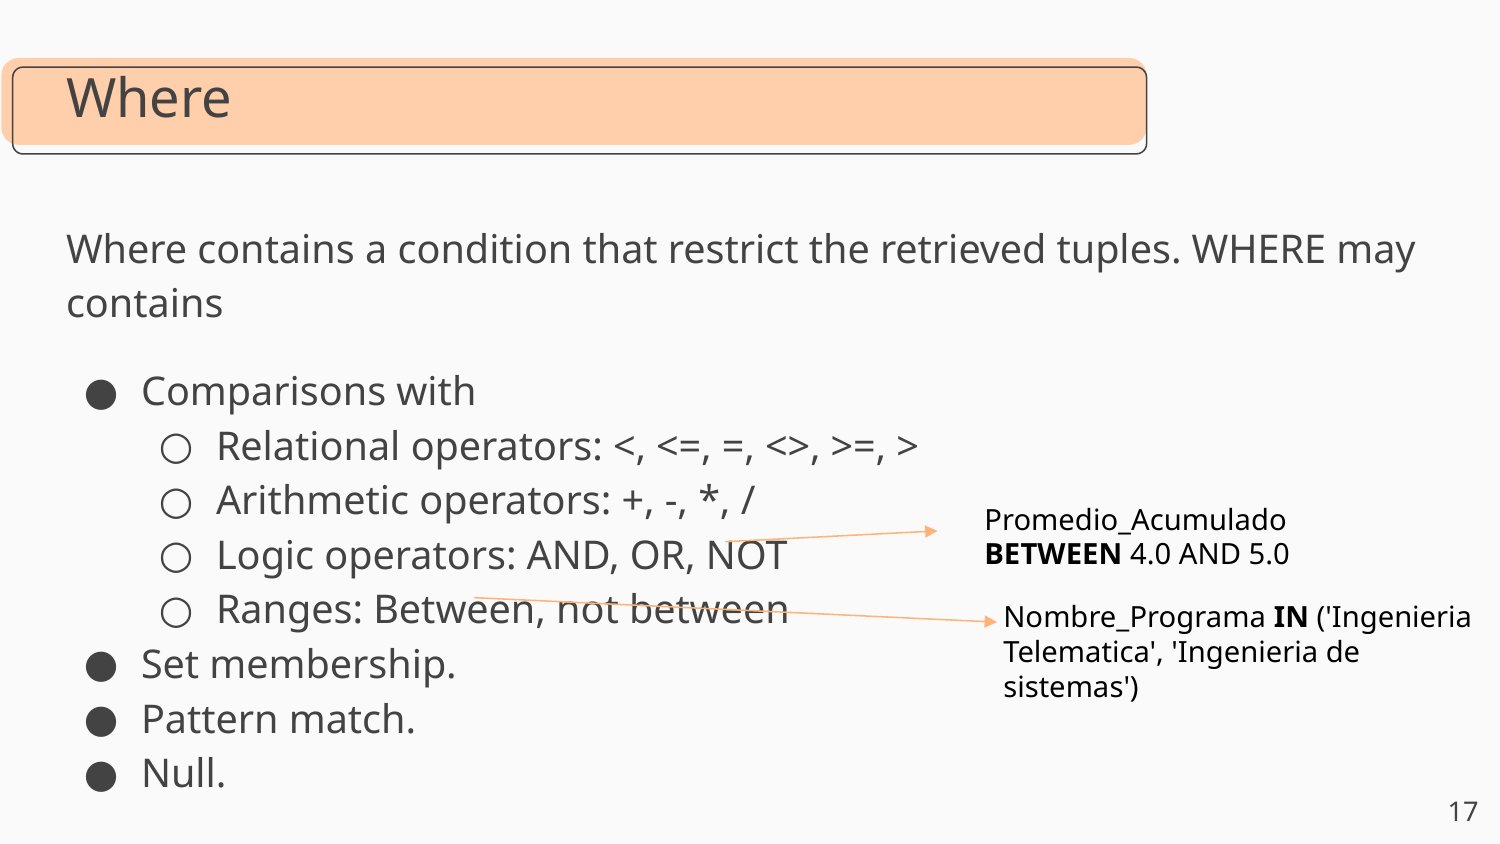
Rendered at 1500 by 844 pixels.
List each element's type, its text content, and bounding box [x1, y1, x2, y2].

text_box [473, 597, 998, 623]
slide_number ‹#› [1403, 779, 1494, 844]
text_box Promedio_Acumulado BETWEEN 4.0 AND 5.0 [969, 485, 1387, 586]
list Where contains a condition that restrict the retrieved tuples. WHERE may contains Comparisons with Relational operators: <, <=, =, <>, >=, > Arithmetic operators: +, -, *, / Logic operators: AND, OR, NOT Ranges: Between, not between Set membership. Pattern match. Null. [51, 201, 1449, 750]
text_box Nombre_Programa IN ('Ingenieria Telematica', 'Ingenieria de sistemas') [988, 583, 1492, 719]
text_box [725, 530, 938, 542]
title Where [51, 48, 1449, 180]
